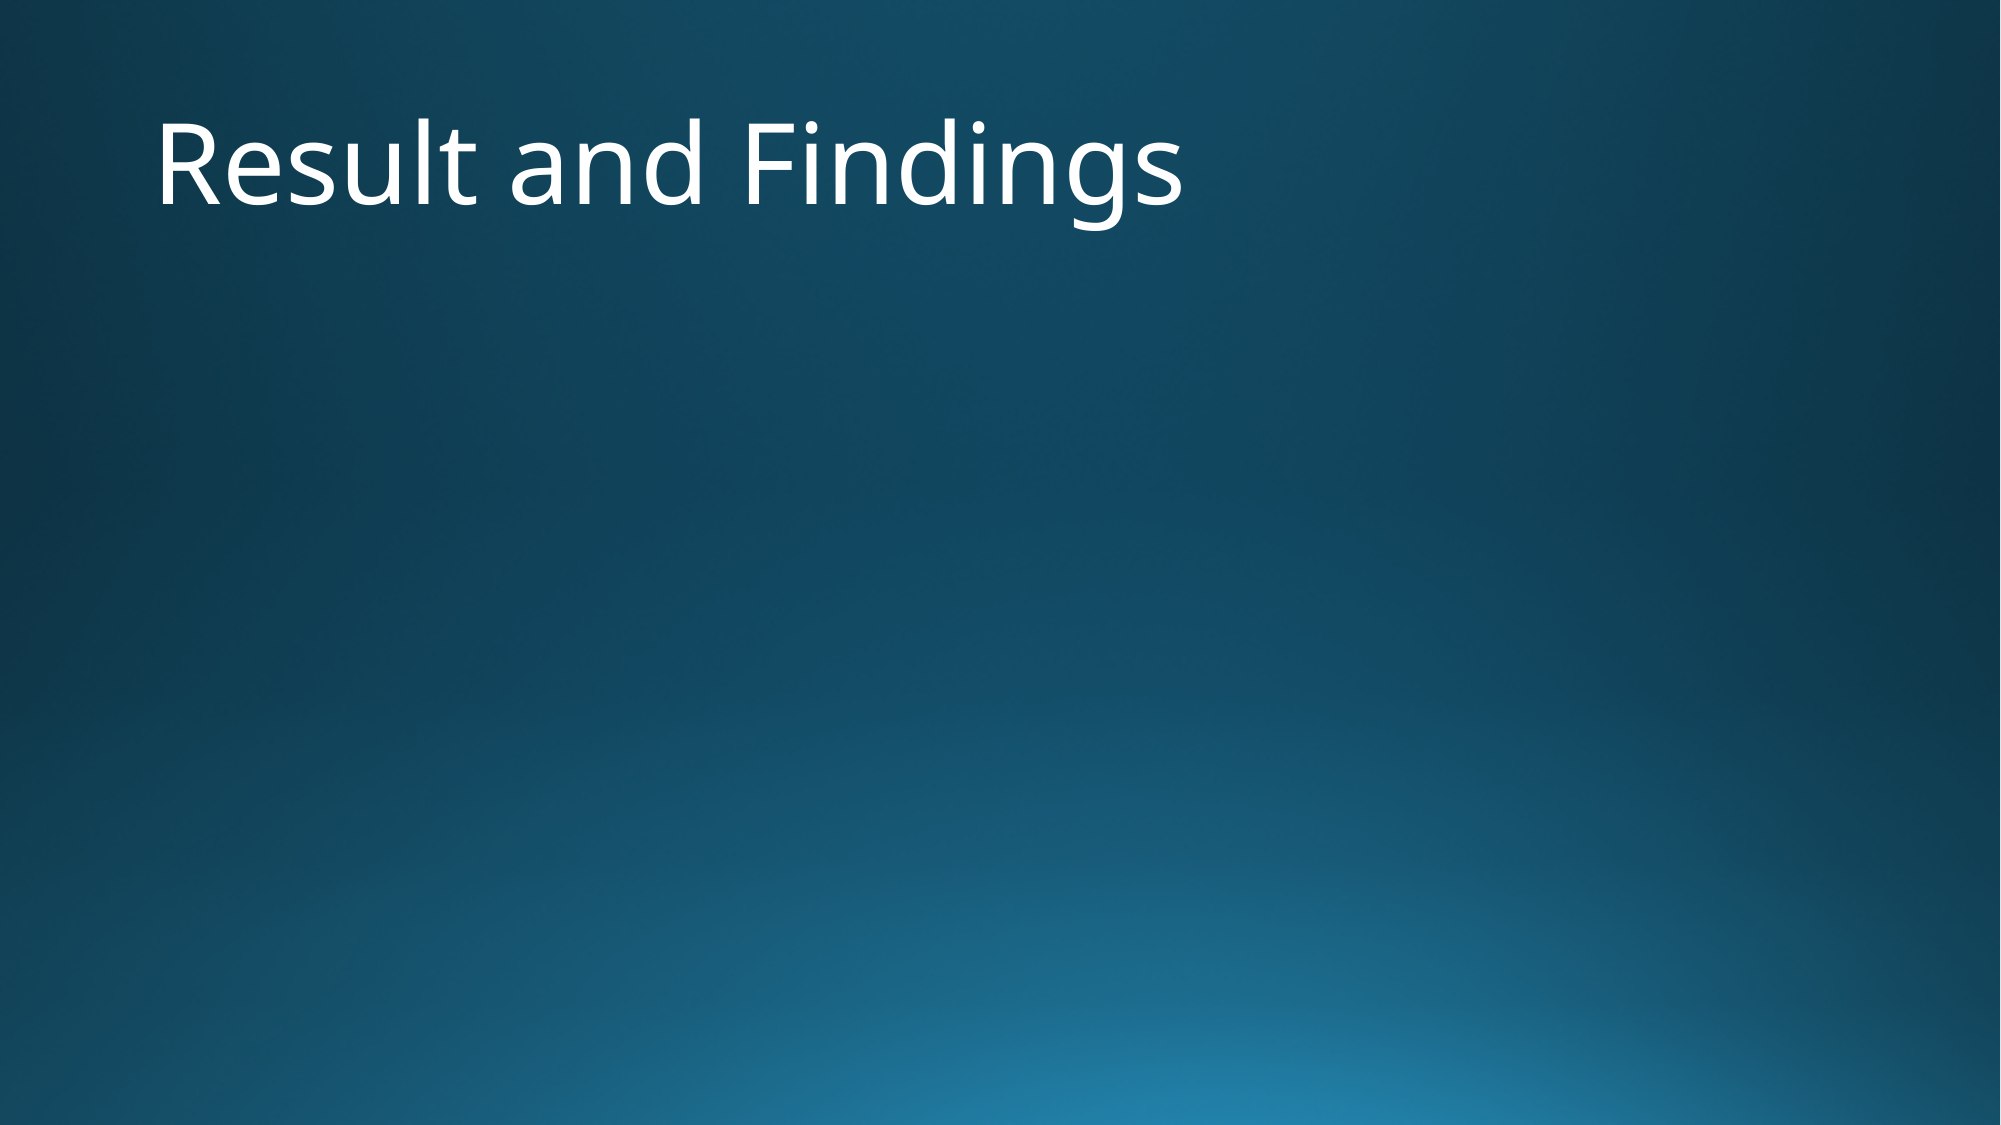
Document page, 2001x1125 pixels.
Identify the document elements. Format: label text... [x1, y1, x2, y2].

title Result and Findings [137, 59, 1863, 278]
picture [0, 0, 2001, 1125]
